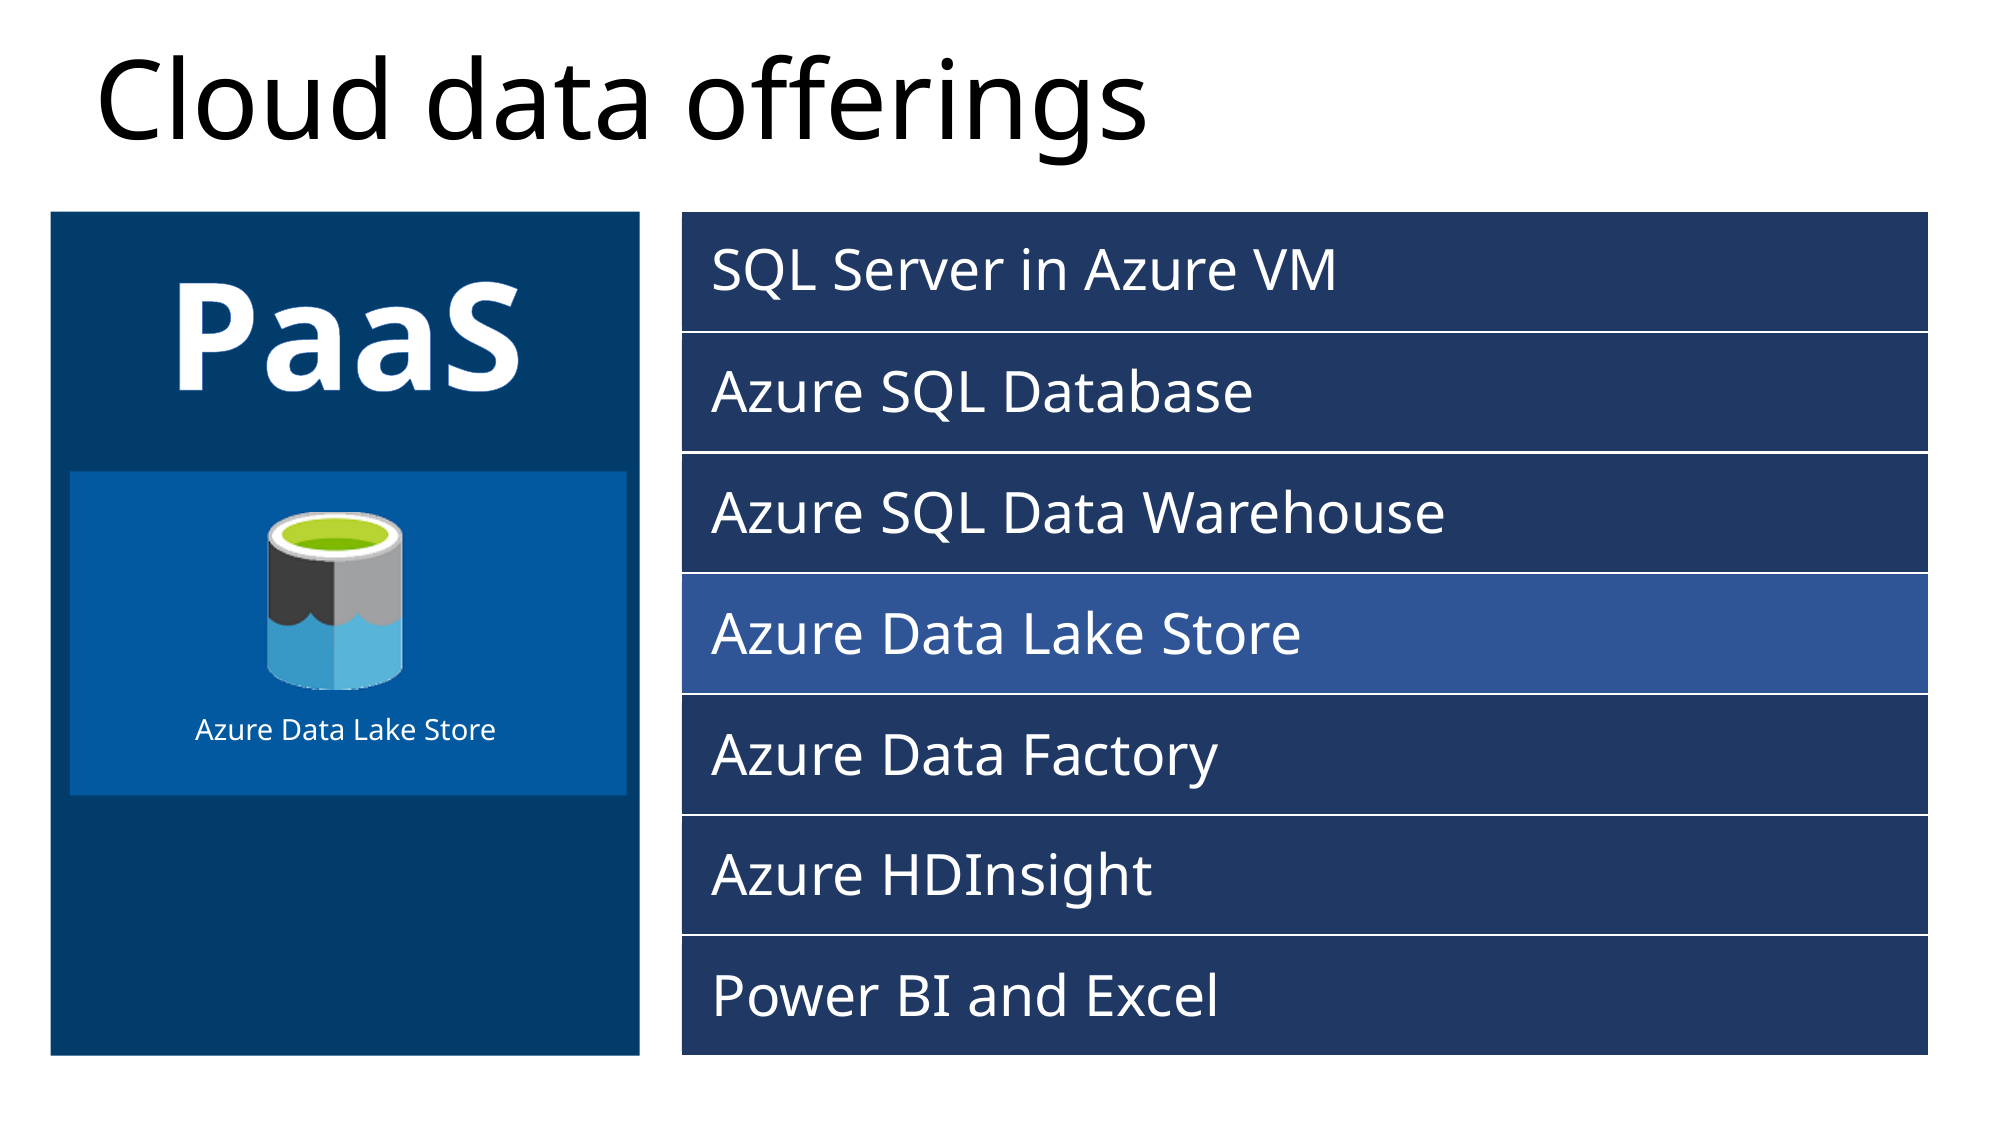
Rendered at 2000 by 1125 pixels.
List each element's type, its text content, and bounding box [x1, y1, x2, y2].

text_box SQL Server in Azure VM [681, 217, 1858, 327]
text_box [681, 332, 1930, 452]
text_box [69, 471, 627, 796]
text_box PaaS [50, 232, 640, 428]
text_box [681, 815, 1930, 935]
title Cloud data offerings [69, 29, 1952, 177]
text_box [681, 935, 1930, 1056]
text_box Azure SQL Data Warehouse [681, 460, 1858, 570]
text_box [50, 428, 640, 1056]
text_box Azure Data Factory [681, 702, 1858, 811]
text_box Azure HDInsight [681, 823, 1858, 932]
text_box Azure Data Lake Store [180, 714, 517, 747]
text_box Azure SQL Database [681, 340, 1858, 449]
text_box Azure Data Lake Store [681, 581, 1858, 691]
text_box [50, 211, 640, 232]
picture [247, 512, 420, 690]
text_box Power BI and Excel [681, 943, 1858, 1053]
text_box [681, 694, 1930, 815]
text_box [681, 452, 1930, 573]
text_box [681, 573, 1930, 694]
text_box [681, 211, 1930, 332]
